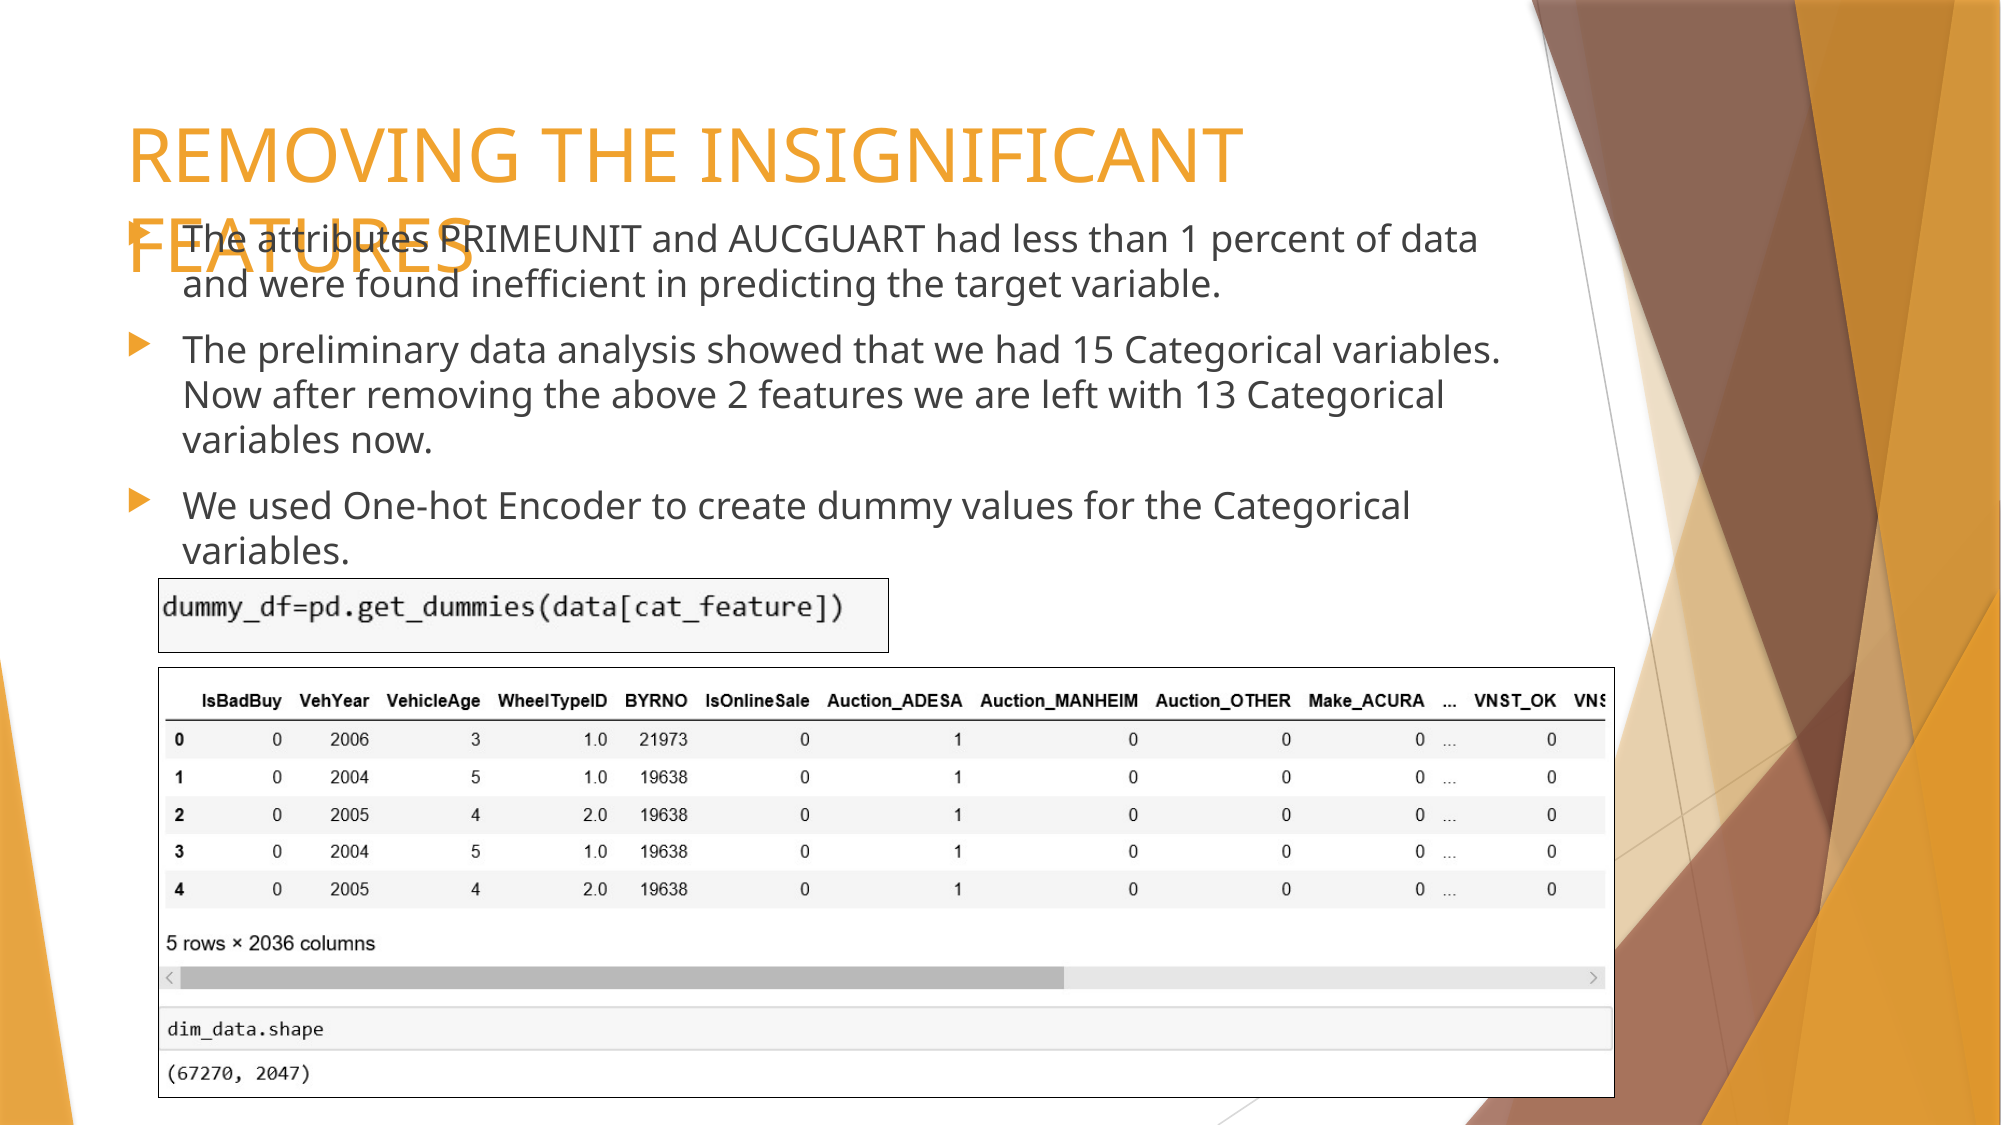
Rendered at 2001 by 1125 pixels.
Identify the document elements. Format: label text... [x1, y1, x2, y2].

list The attributes PRIMEUNIT and AUCGUART had less than 1 percent of data and were found inefficient in predicting the target variable. The preliminary data analysis showed that we had 15 Categorical variables. Now after removing the above 2 features we are left with 13 Categorical variables now. We used One-hot Encoder to create dummy values for the Categorical variables. [111, 207, 1522, 845]
picture [158, 578, 889, 653]
picture [158, 666, 1616, 1099]
title REMOVING THE INSIGNIFICANT FEATURES [111, 99, 1522, 207]
